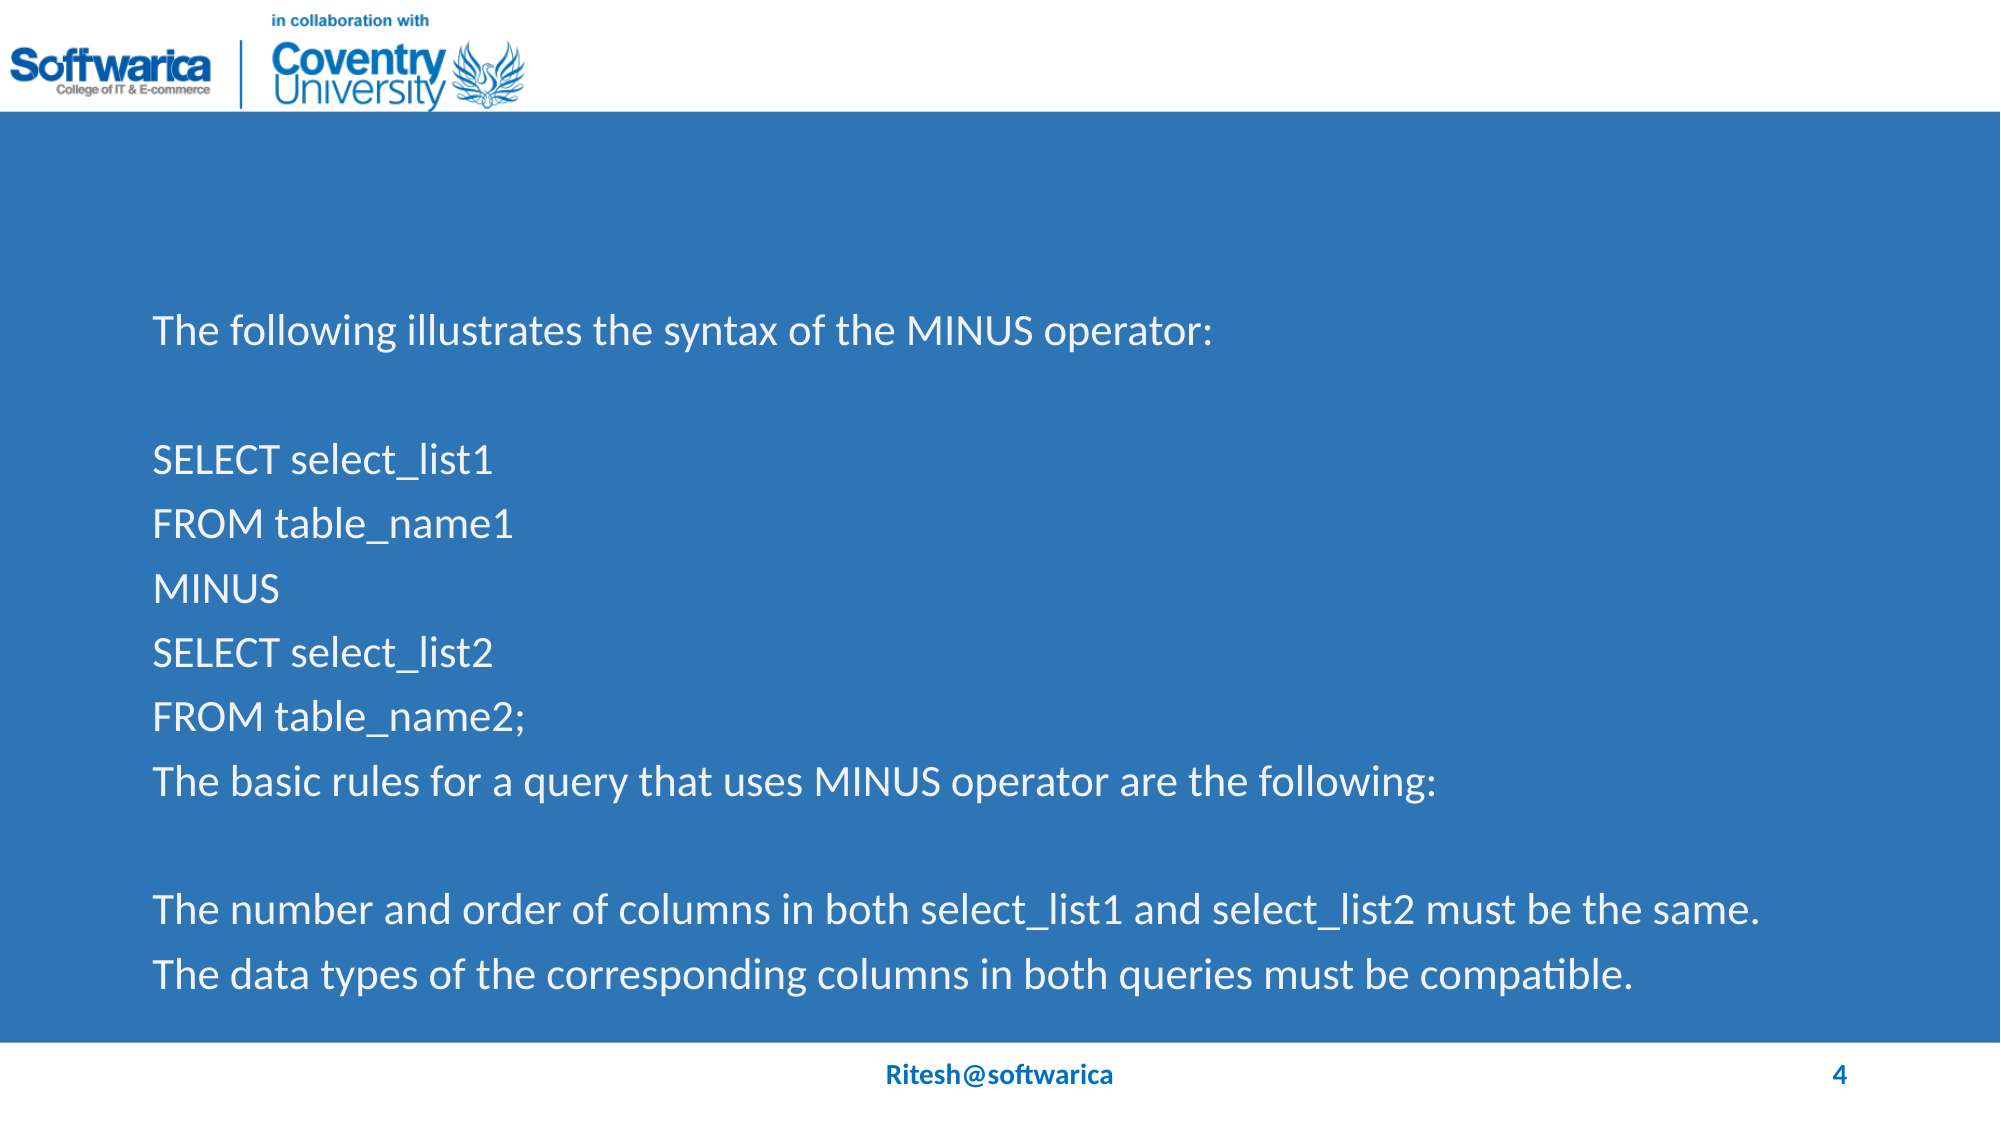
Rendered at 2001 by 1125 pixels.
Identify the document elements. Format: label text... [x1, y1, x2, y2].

slide_number 4 [1412, 1042, 1863, 1103]
picture [10, 14, 525, 112]
list The following illustrates the syntax of the MINUS operator: SELECT select_list1 FROM table_name1 MINUS SELECT select_list2 FROM table_name2; The basic rules for a query that uses MINUS operator are the following: The number and order of columns in both select_list1 and select_list2 must be the same. The data types of the corresponding columns in both queries must be compatible. [137, 299, 1863, 1014]
footer Ritesh@softwarica [662, 1042, 1338, 1103]
